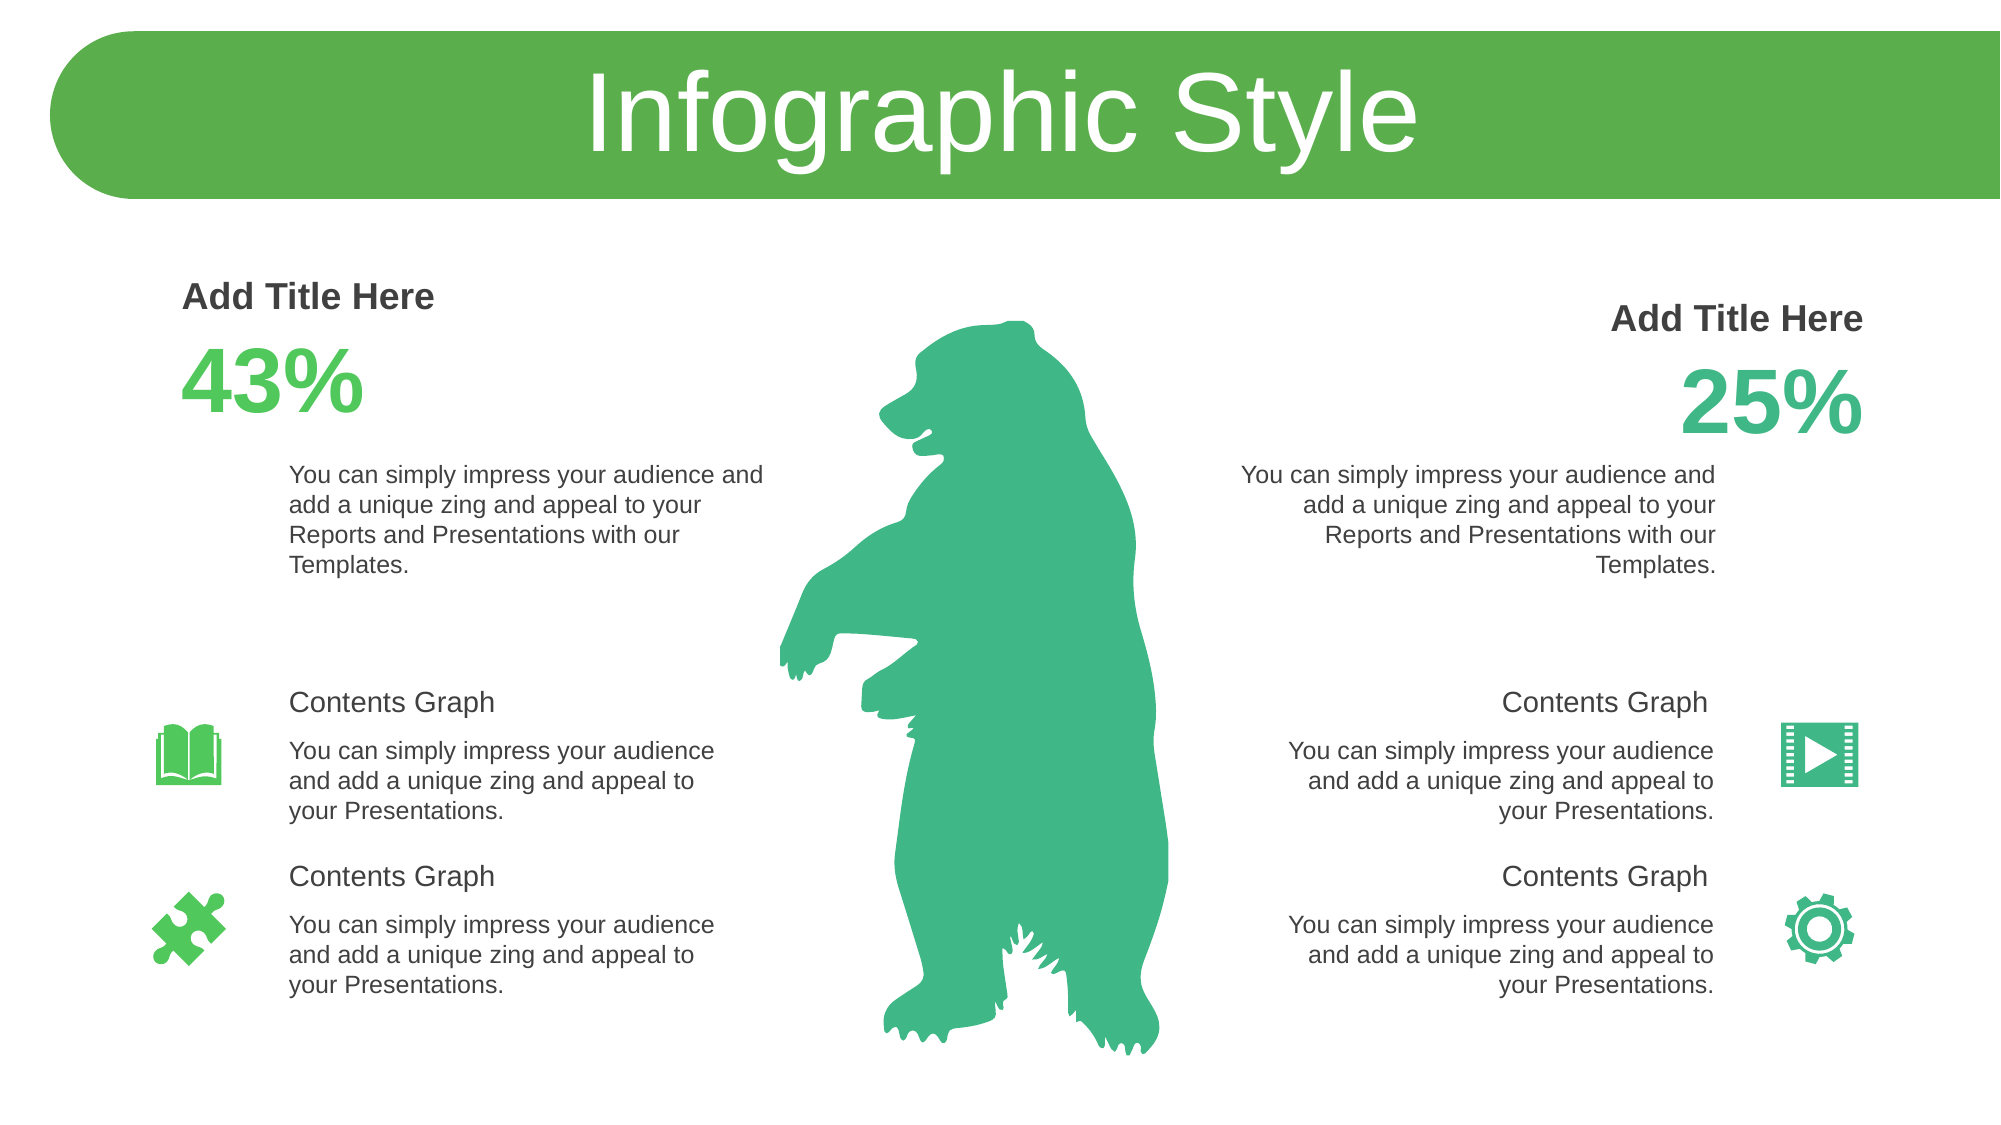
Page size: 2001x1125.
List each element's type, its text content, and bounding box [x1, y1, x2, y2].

text_box [1780, 722, 1859, 788]
text_box [155, 723, 223, 787]
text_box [166, 265, 462, 439]
text_box [150, 890, 228, 968]
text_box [1584, 286, 1879, 460]
list Infographic Style [53, 55, 1952, 175]
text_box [1254, 676, 1732, 834]
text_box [1254, 850, 1732, 1008]
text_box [273, 850, 752, 1008]
text_box [1783, 892, 1856, 966]
text_box You can simply impress your audience and add a unique zing and appeal to your Reports and Presentations with our Templates. [274, 450, 803, 586]
text_box [780, 320, 1169, 1056]
text_box You can simply impress your audience and add a unique zing and appeal to your Reports and Presentations with our Templates. [1202, 450, 1732, 586]
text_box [273, 676, 752, 834]
